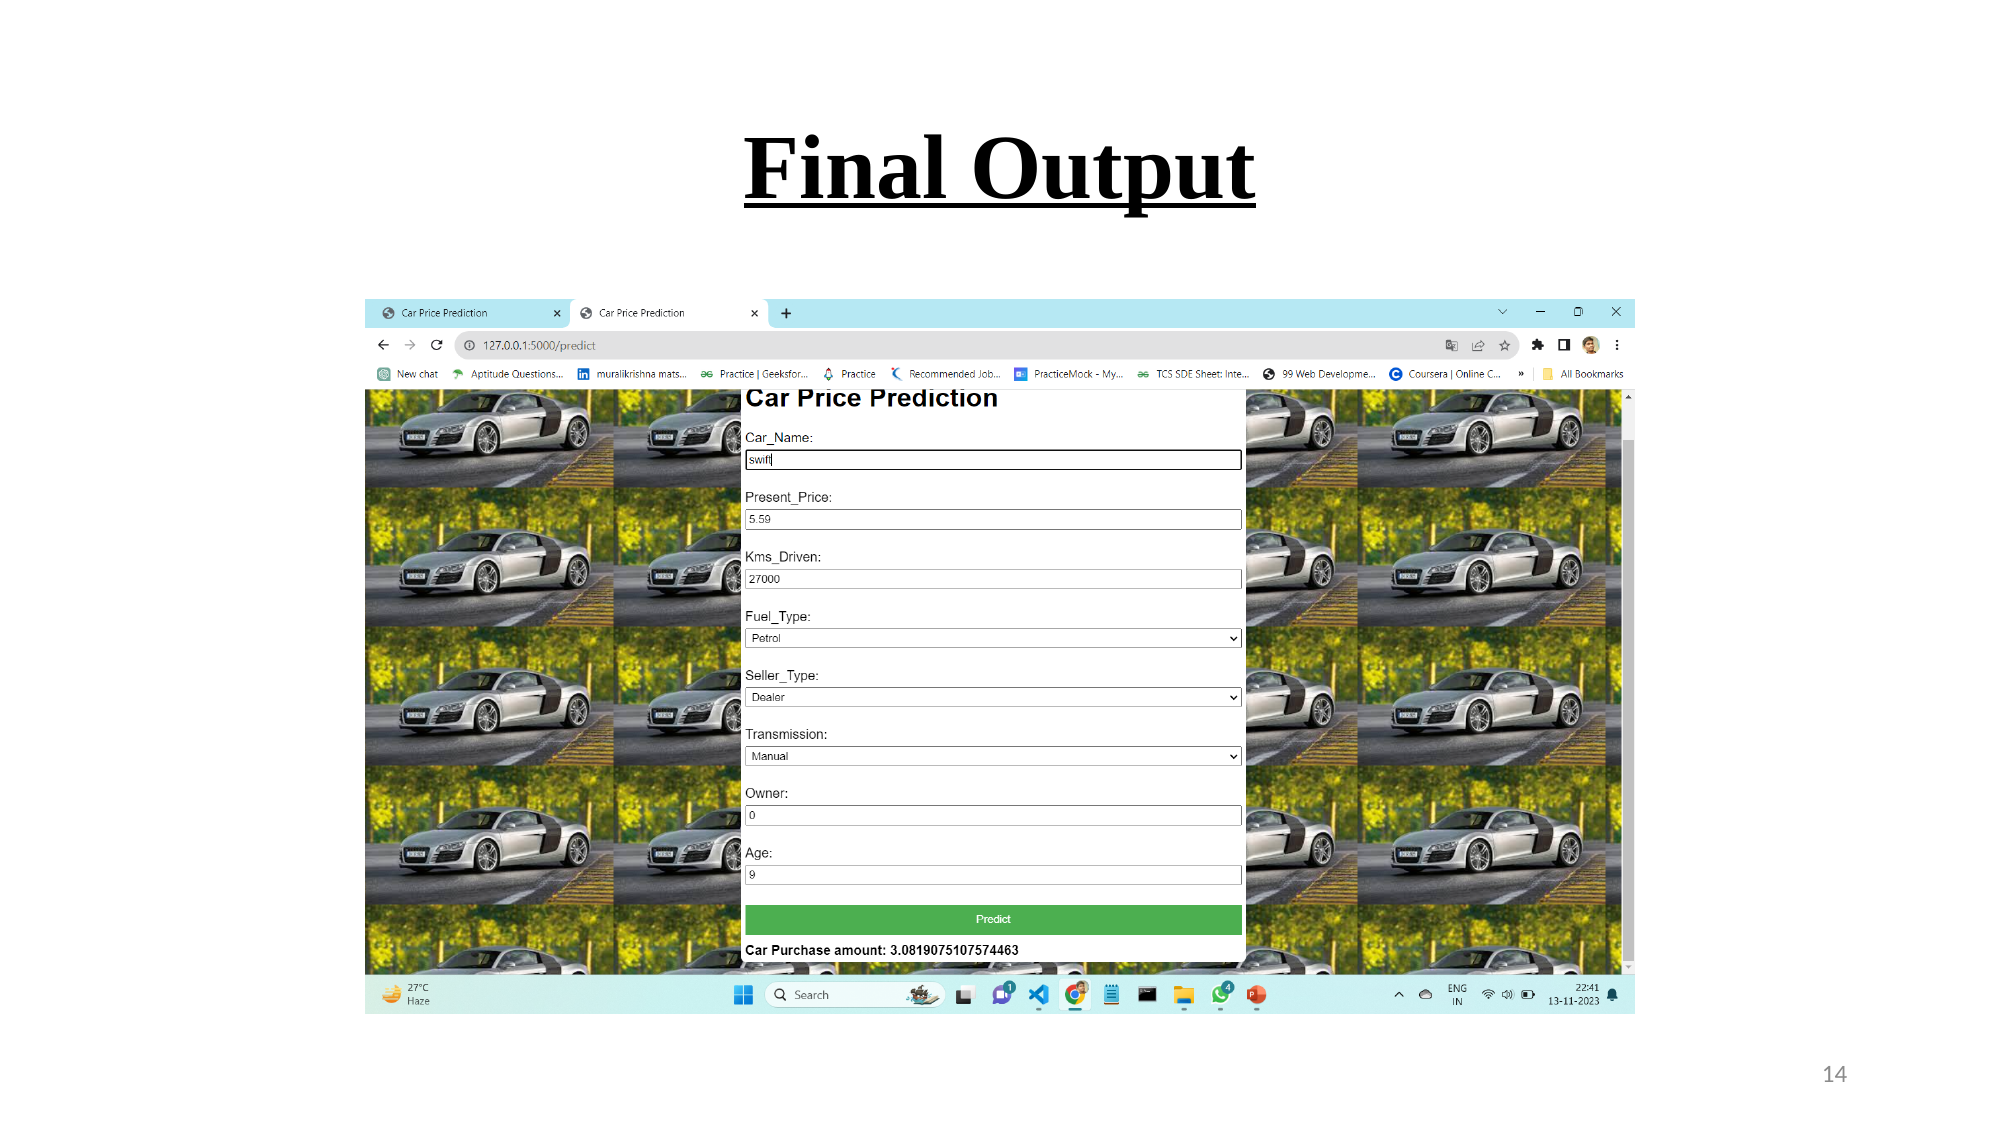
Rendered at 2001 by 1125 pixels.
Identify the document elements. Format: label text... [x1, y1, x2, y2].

title Final Output [137, 59, 1863, 278]
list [365, 299, 1635, 1014]
slide_number 14 [1412, 1042, 1863, 1103]
